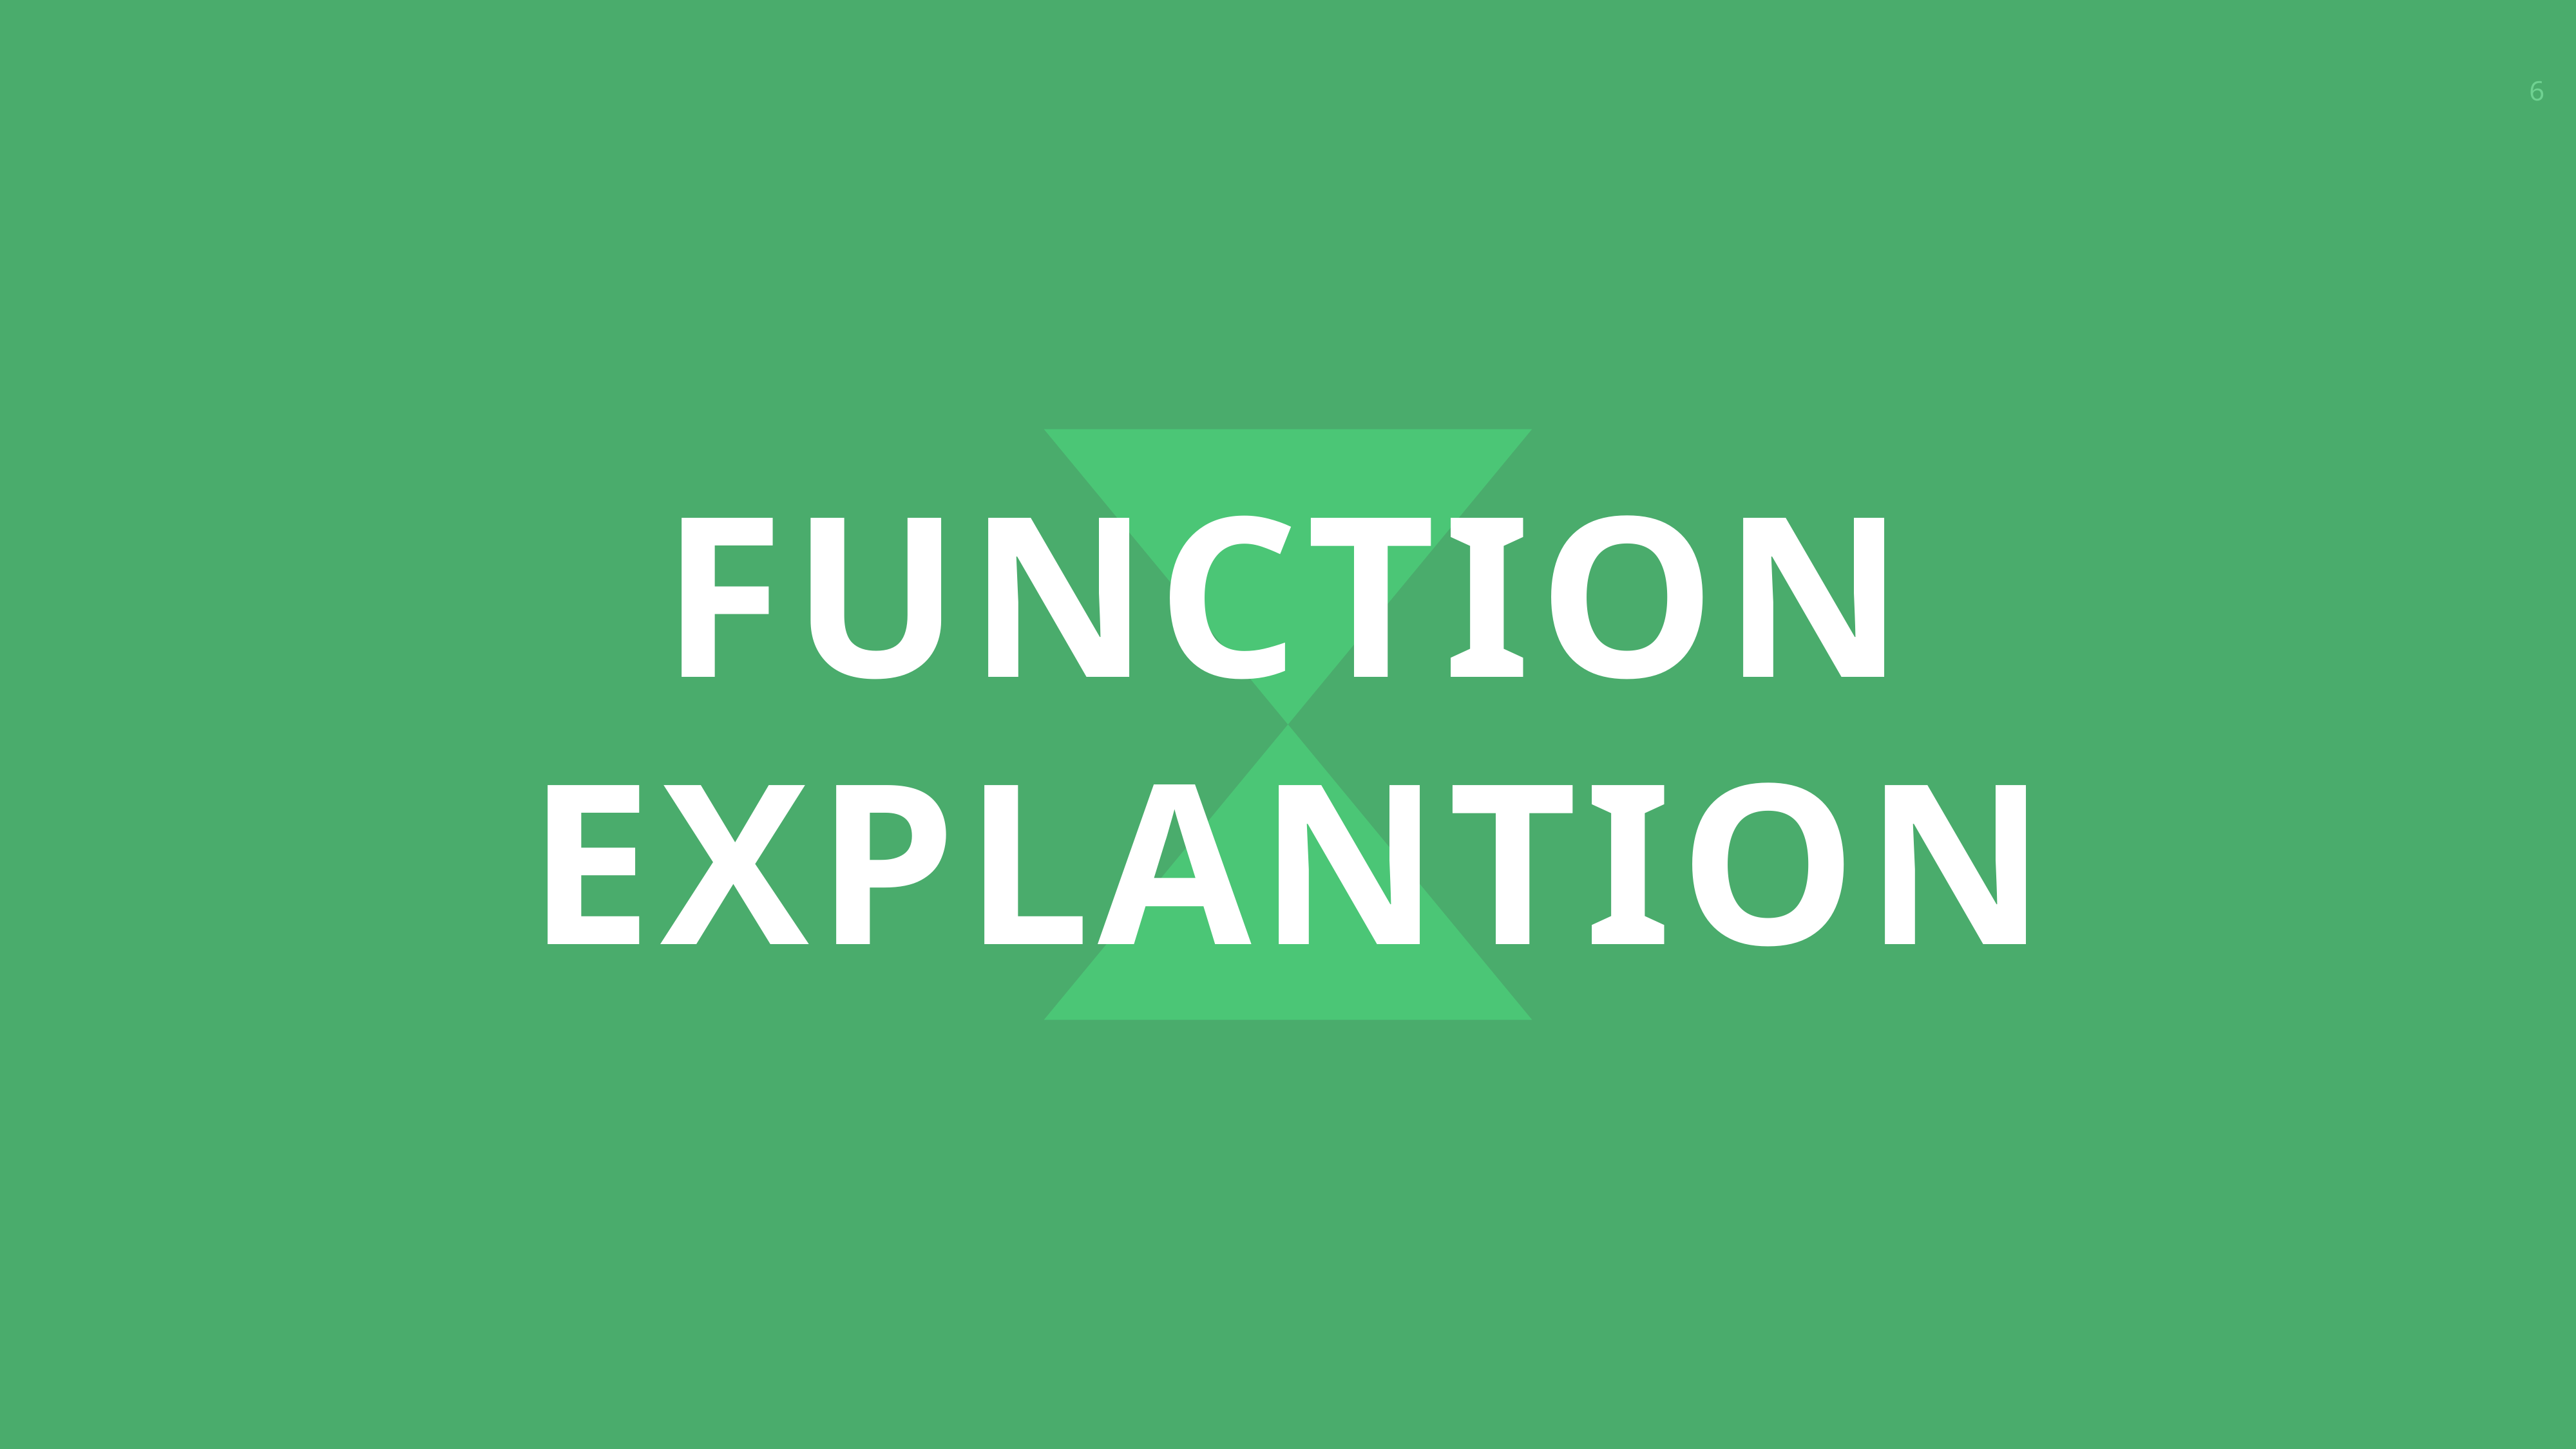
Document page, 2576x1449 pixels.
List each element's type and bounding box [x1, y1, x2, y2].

text_box [1044, 429, 1532, 1020]
picture [0, 0, 2576, 1449]
